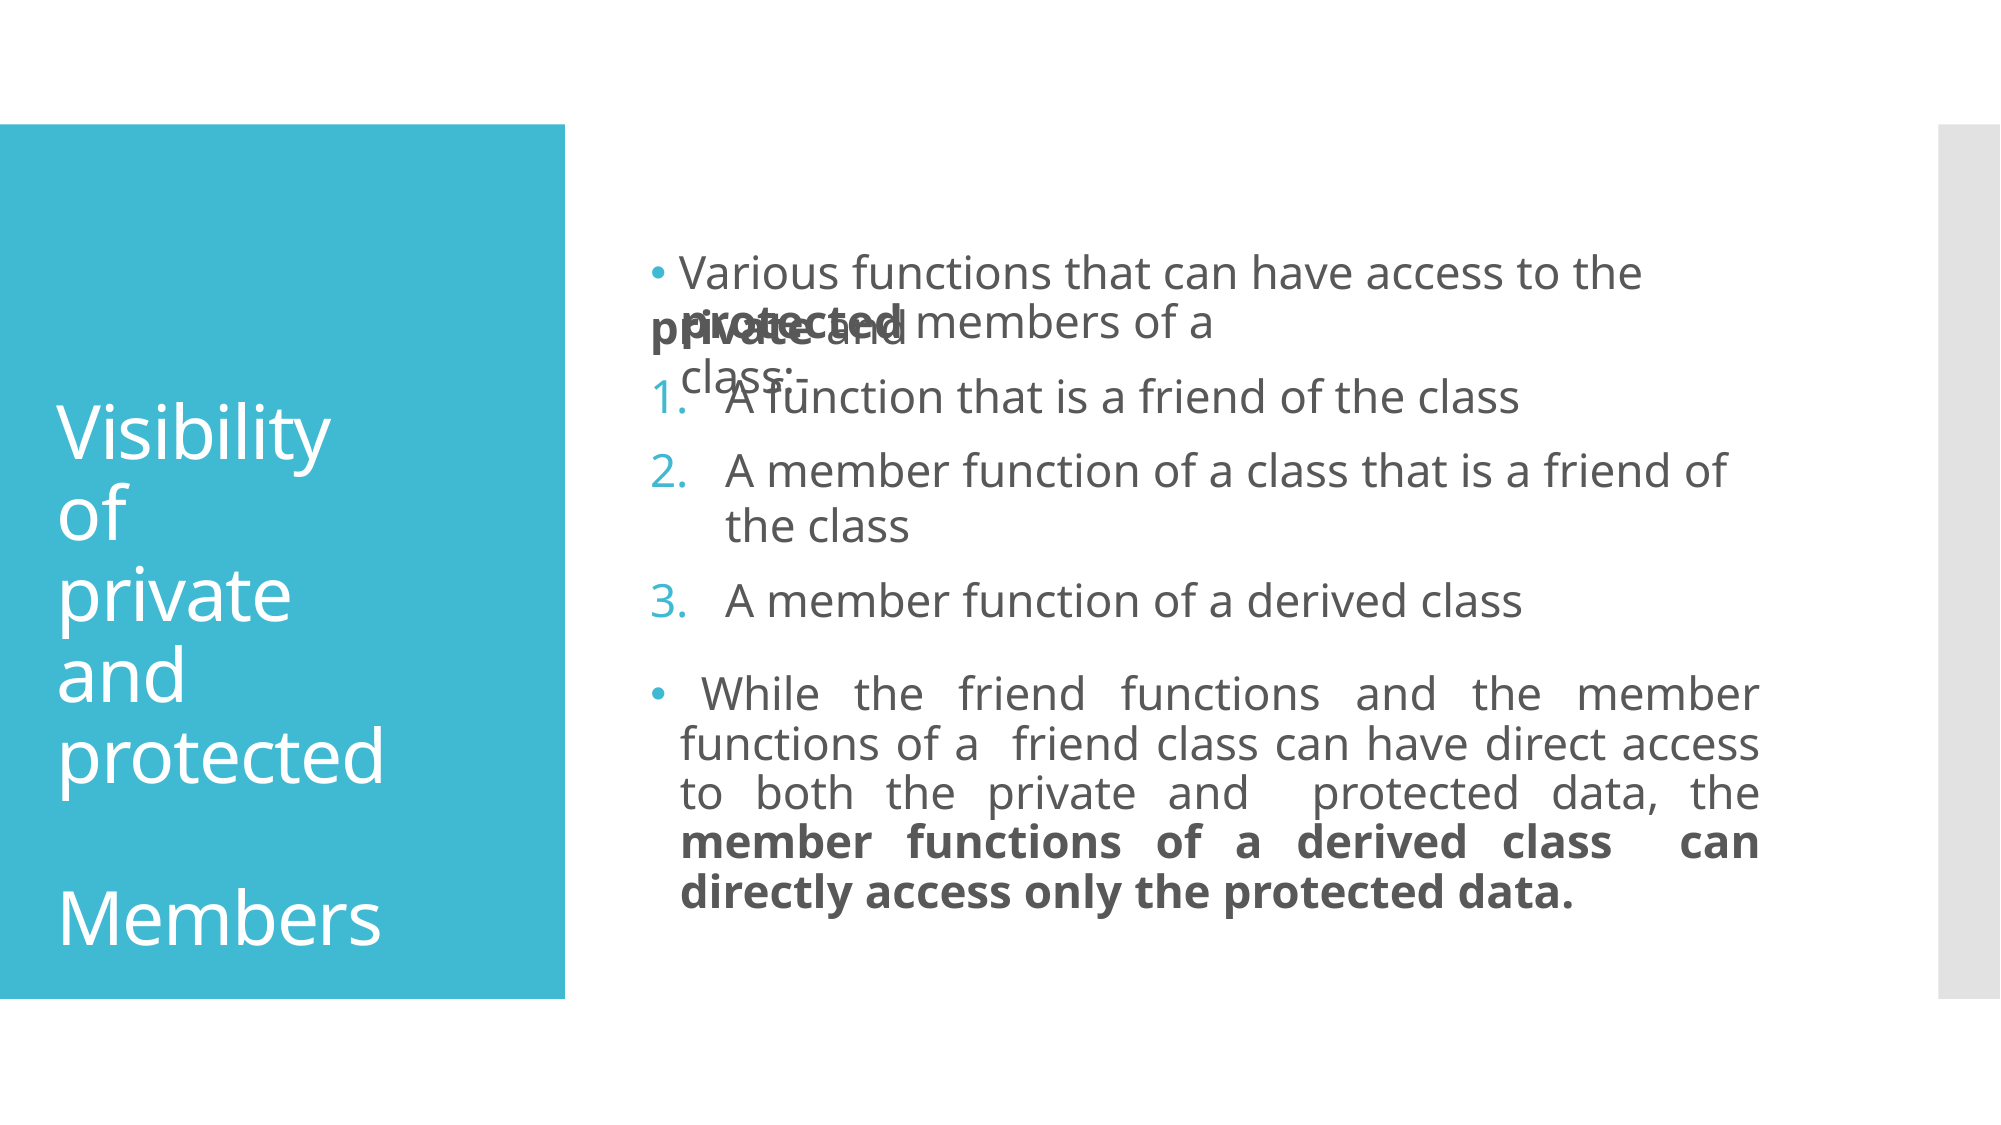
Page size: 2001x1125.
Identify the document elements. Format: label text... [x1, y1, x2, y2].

text_box 🞄 While the friend functions and the member functions of a friend class can have direct access to both the private and protected data, the member functions of a derived class can directly access only the protected data. [647, 663, 1762, 919]
title protected members of a class:- [677, 290, 1272, 346]
text_box 🞄 Various functions that can have access to the private and [647, 241, 1757, 346]
text_box A function that is a friend of the class A member function of a class that is a friend of the class A member function of a derived class [647, 346, 1772, 627]
text_box Visibility of private and protected Members [54, 383, 394, 962]
